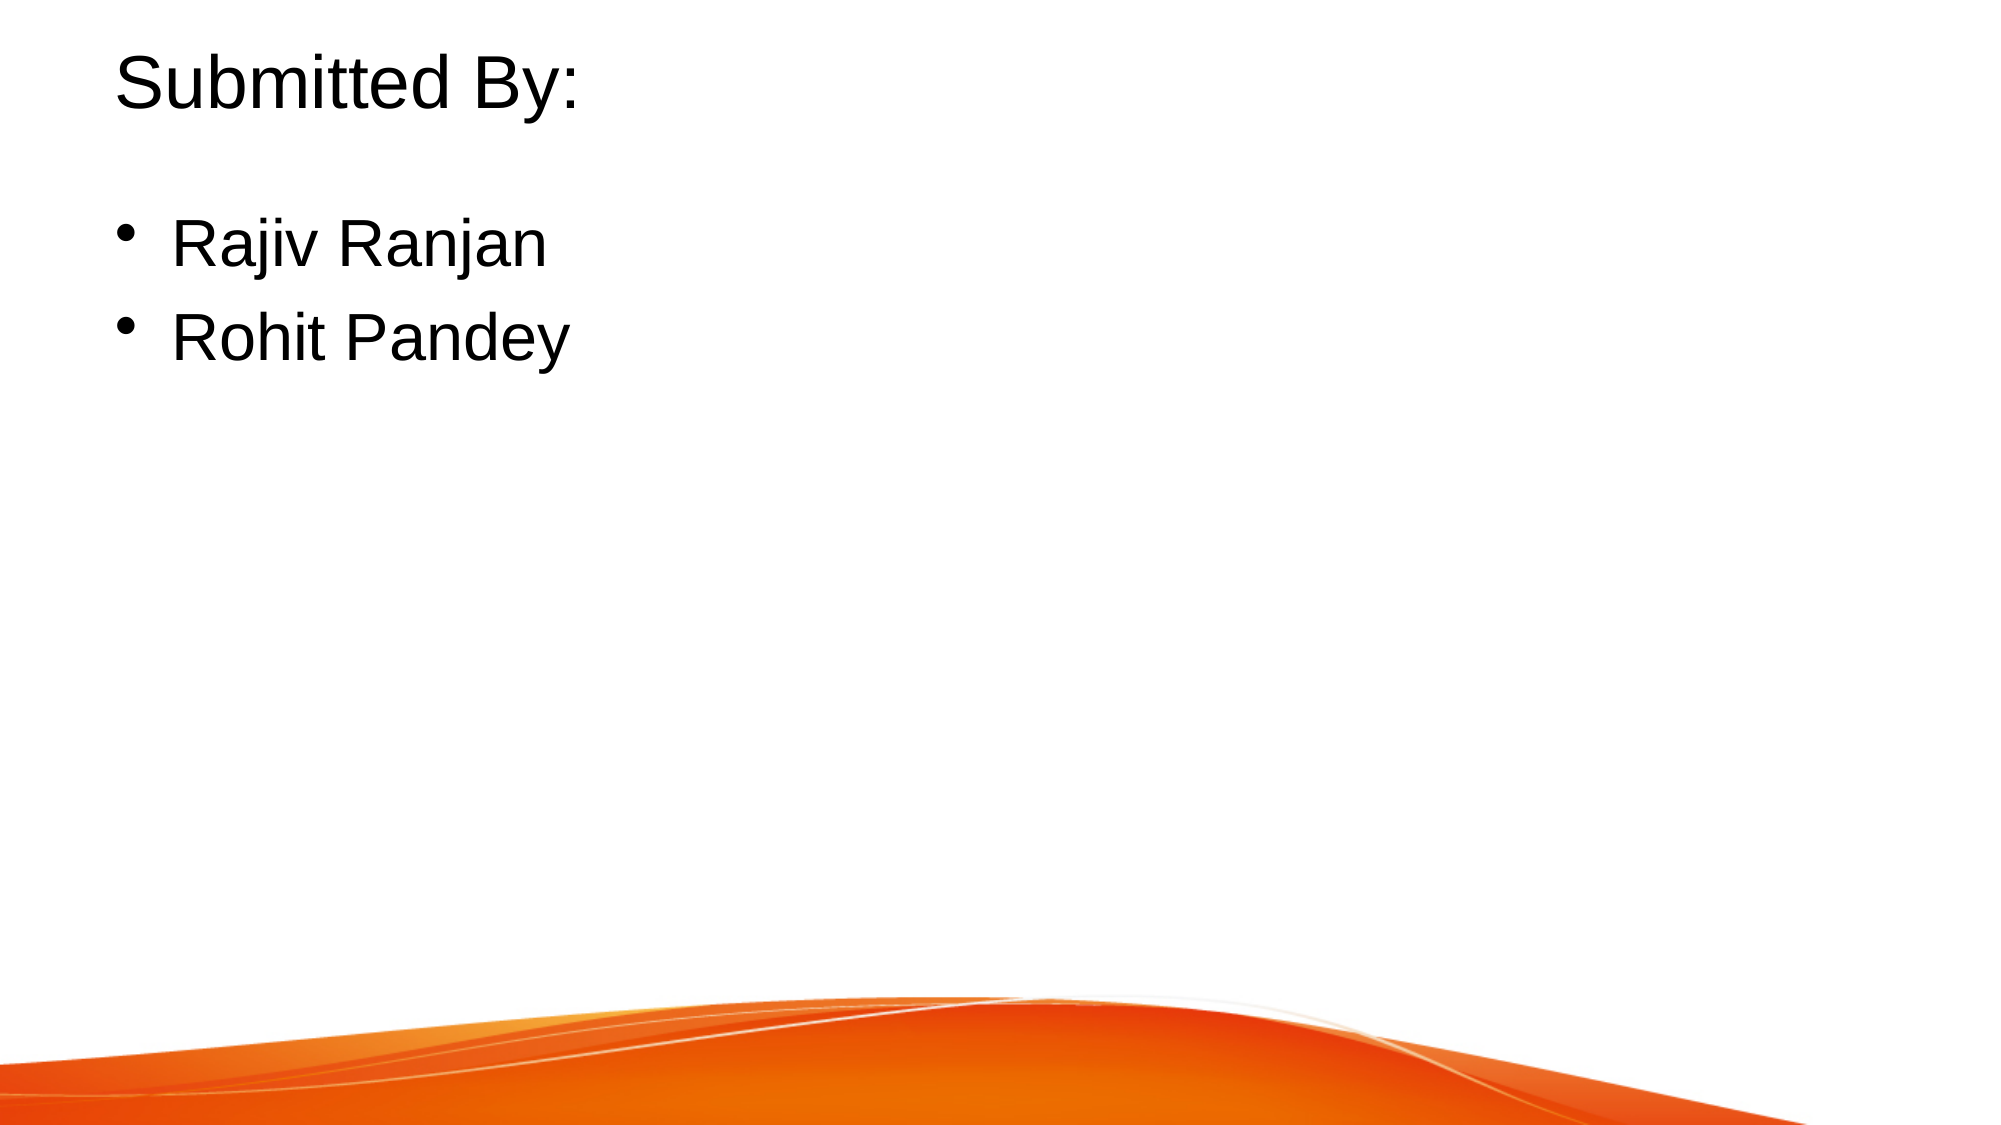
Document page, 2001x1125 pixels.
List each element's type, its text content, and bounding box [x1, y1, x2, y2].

list Rajiv Ranjan Rohit Pandey [99, 192, 1901, 1006]
picture [0, 0, 2000, 1125]
title Submitted By: [99, 30, 1901, 127]
